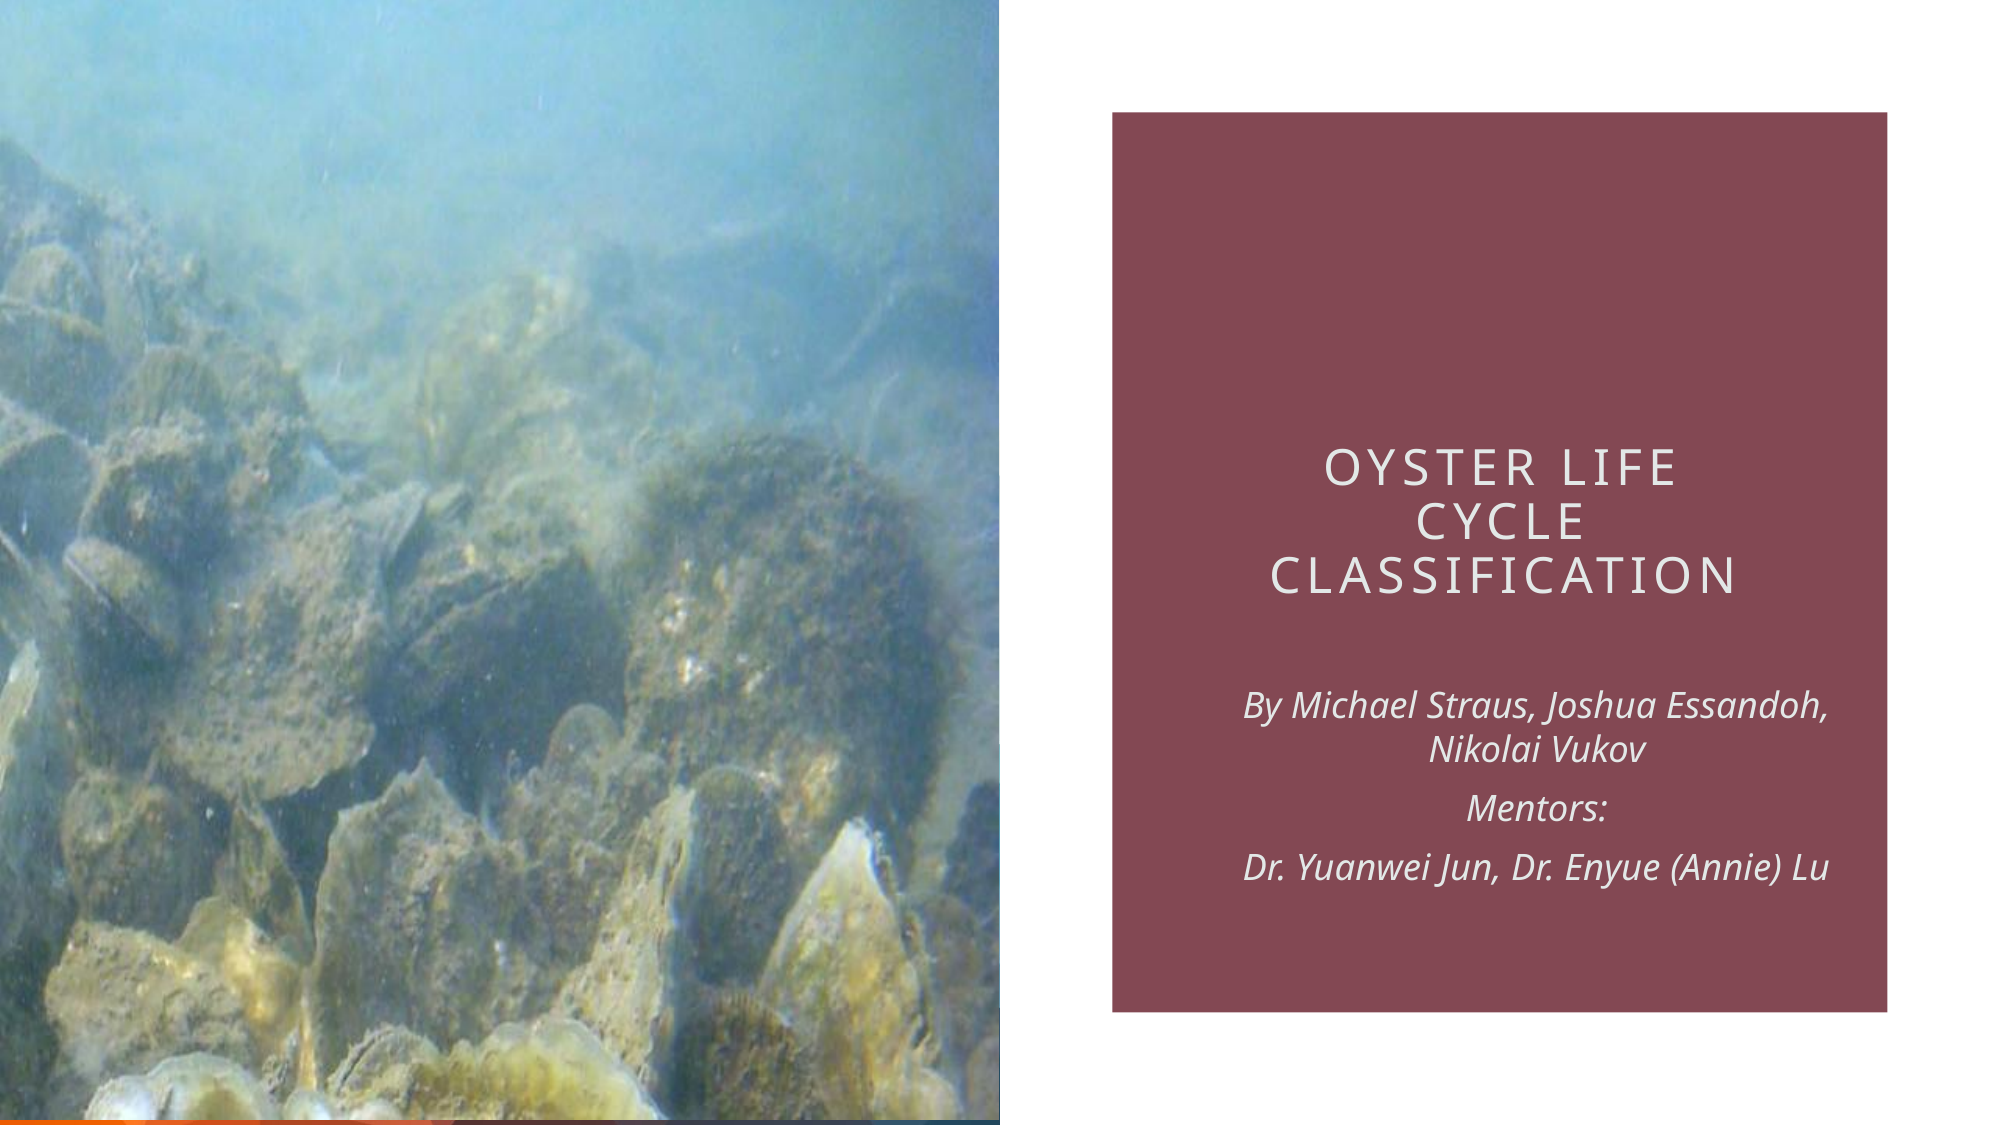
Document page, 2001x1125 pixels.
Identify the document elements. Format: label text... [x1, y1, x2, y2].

text_box [1000, 0, 2000, 1125]
picture [0, 0, 1000, 1125]
text_box [1111, 111, 1888, 1013]
title Oyster Life Cycle Classification [1224, 224, 1782, 613]
subtitle By Michael Straus, Joshua Essandoh, Nikolai Vukov Mentors: Dr. Yuanwei Jun, Dr. Enyue (Annie) Lu [1224, 675, 1849, 900]
